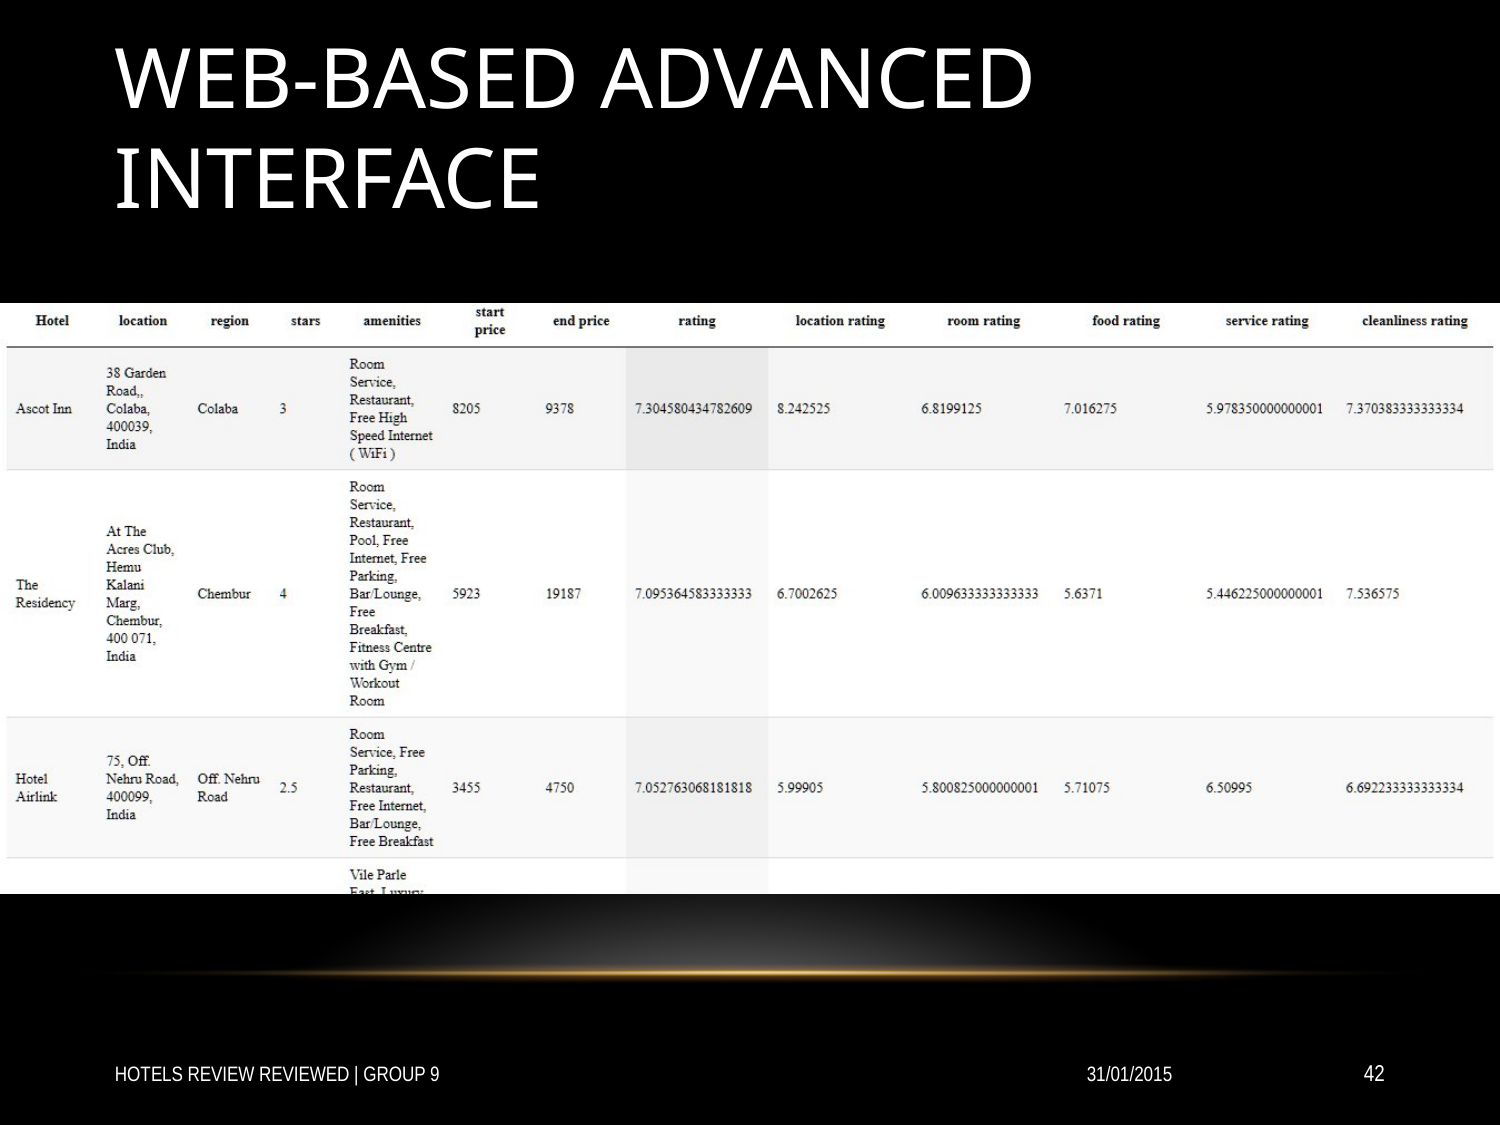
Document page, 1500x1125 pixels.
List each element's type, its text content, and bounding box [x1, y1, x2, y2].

picture [0, 0, 1500, 1125]
footer HOTELS REVIEW REVIEWED | GROUP 9 [99, 1042, 575, 1103]
title WEB-BASED ADVANCED INTERFACE [99, 45, 1459, 233]
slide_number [937, 1042, 1188, 1103]
slide_number ‹#› [1237, 1042, 1400, 1103]
